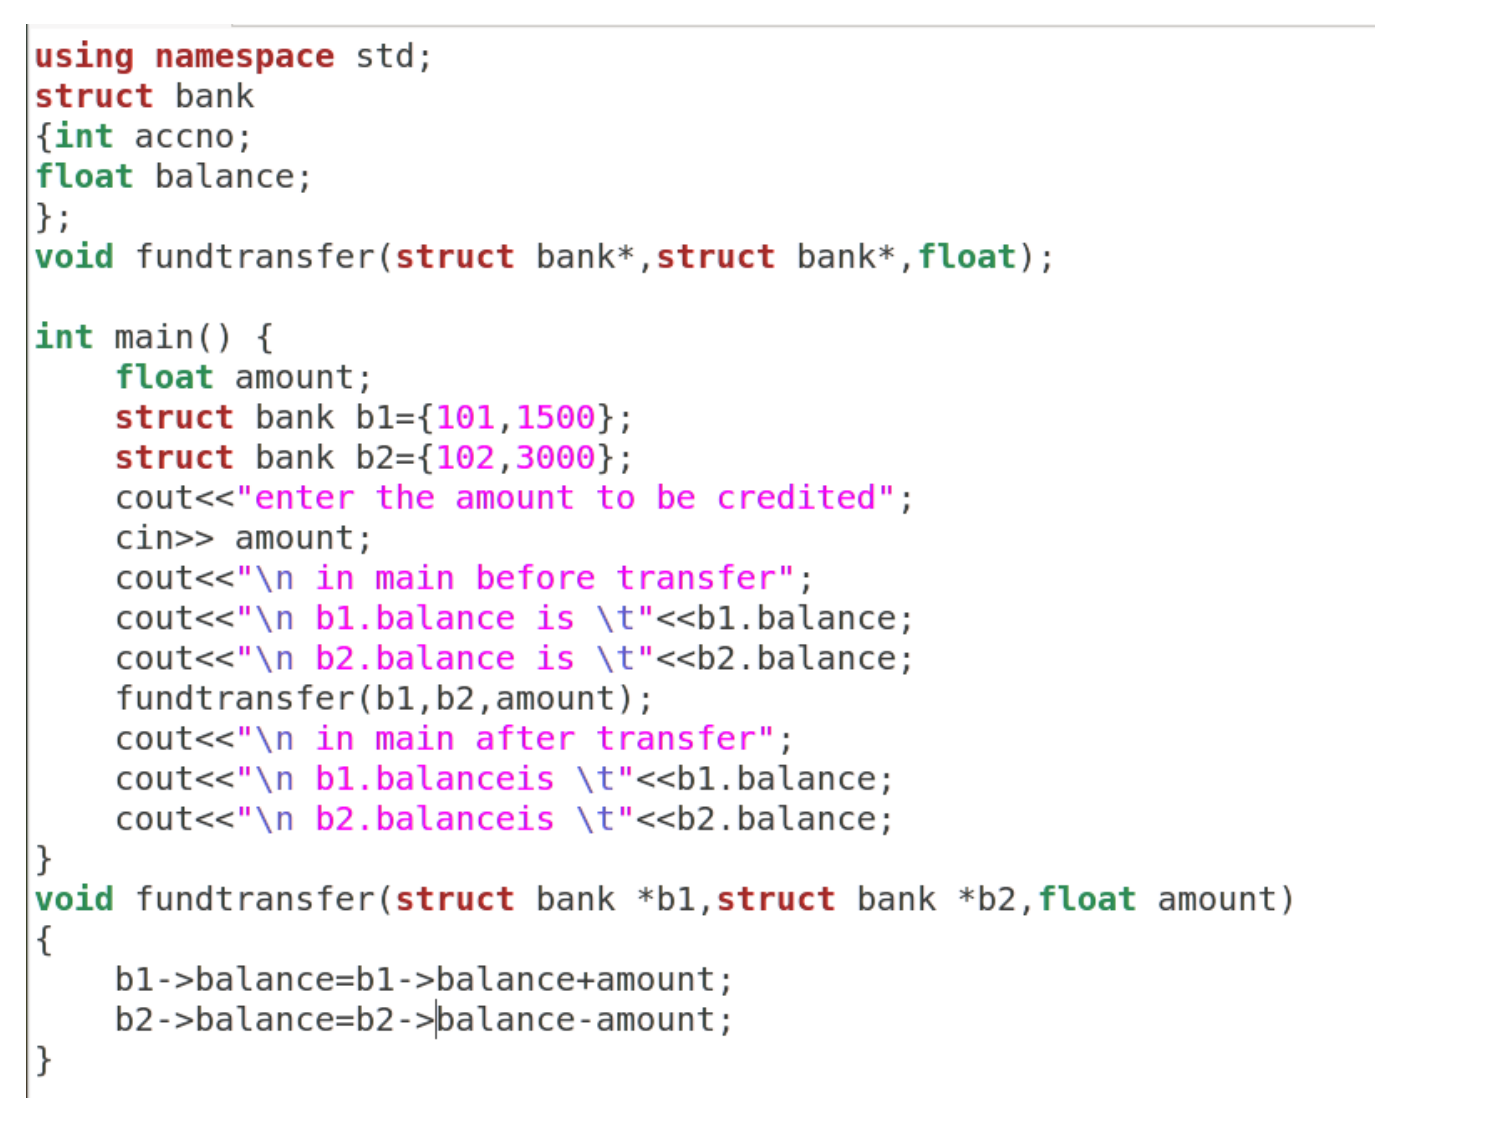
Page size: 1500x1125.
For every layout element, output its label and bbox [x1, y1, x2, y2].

picture [26, 24, 1376, 1098]
